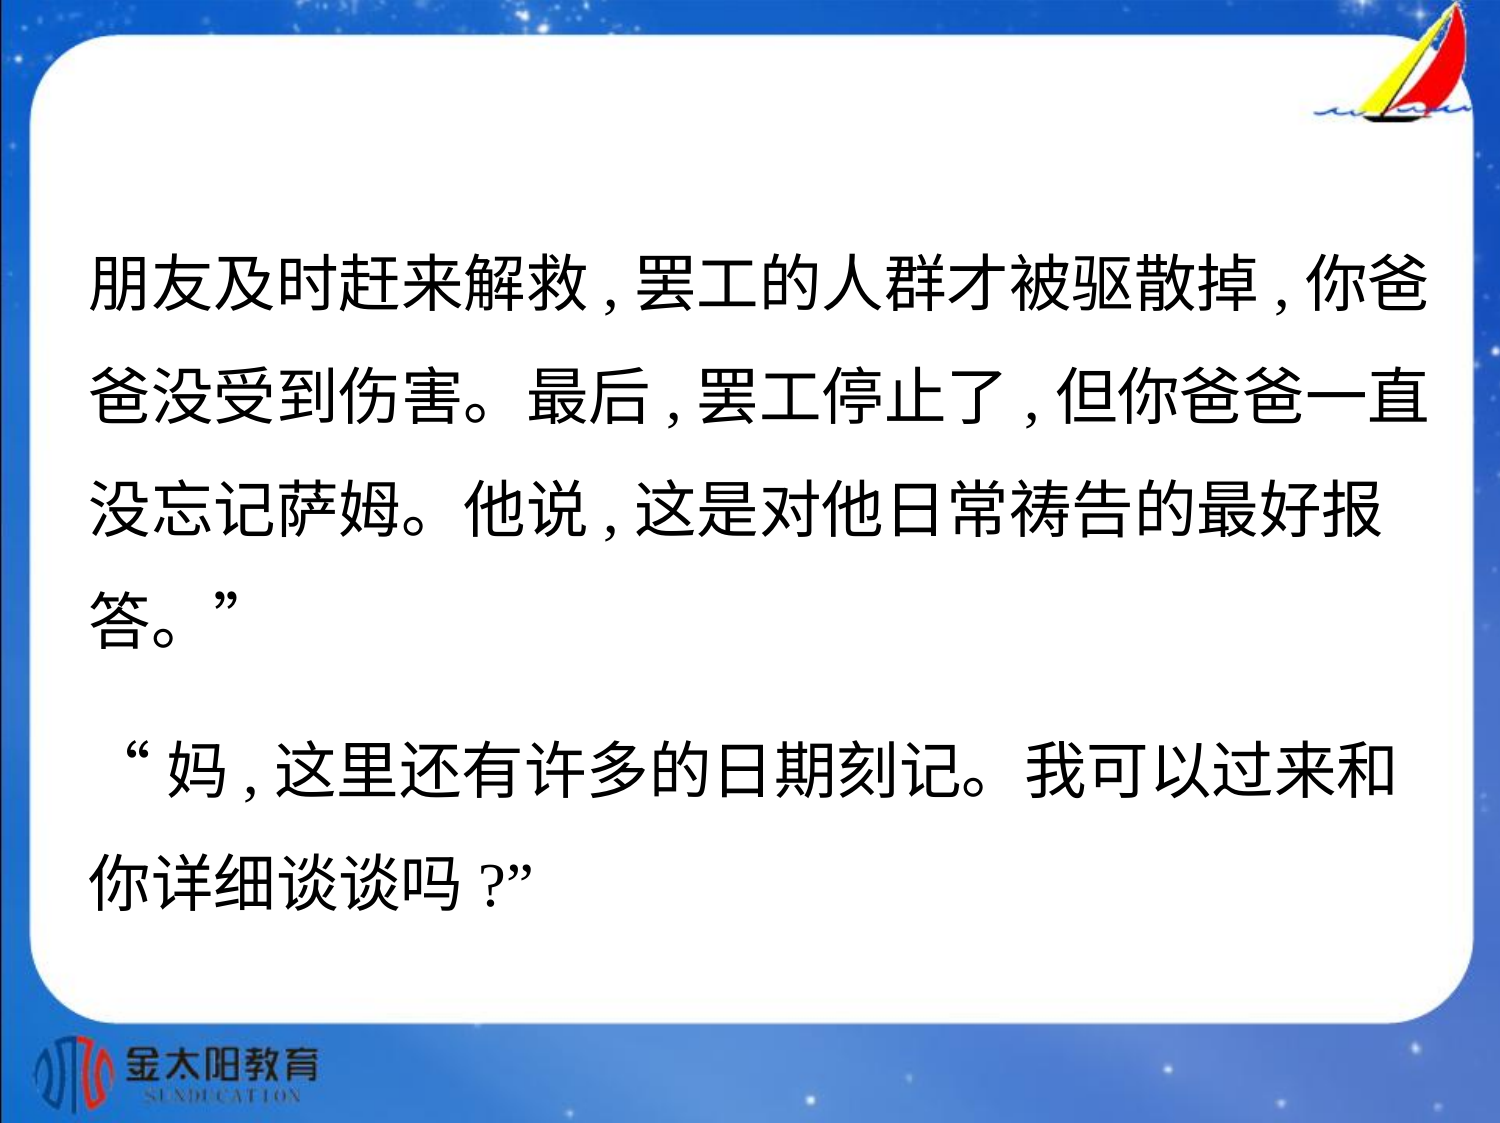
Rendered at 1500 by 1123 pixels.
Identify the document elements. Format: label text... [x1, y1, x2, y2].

picture [0, 0, 1500, 1123]
text_box 朋友及时赶来解救,罢工的人群才被驱散掉,你爸 爸没受到伤害。最后,罢工停止了,但你爸爸一直 没忘记萨姆。他说,这是对他日常祷告的最好报 答。” [88, 206, 1453, 658]
text_box “妈,这里还有许多的日期刻记。我可以过来和 你详细谈谈吗?” [88, 693, 1453, 920]
